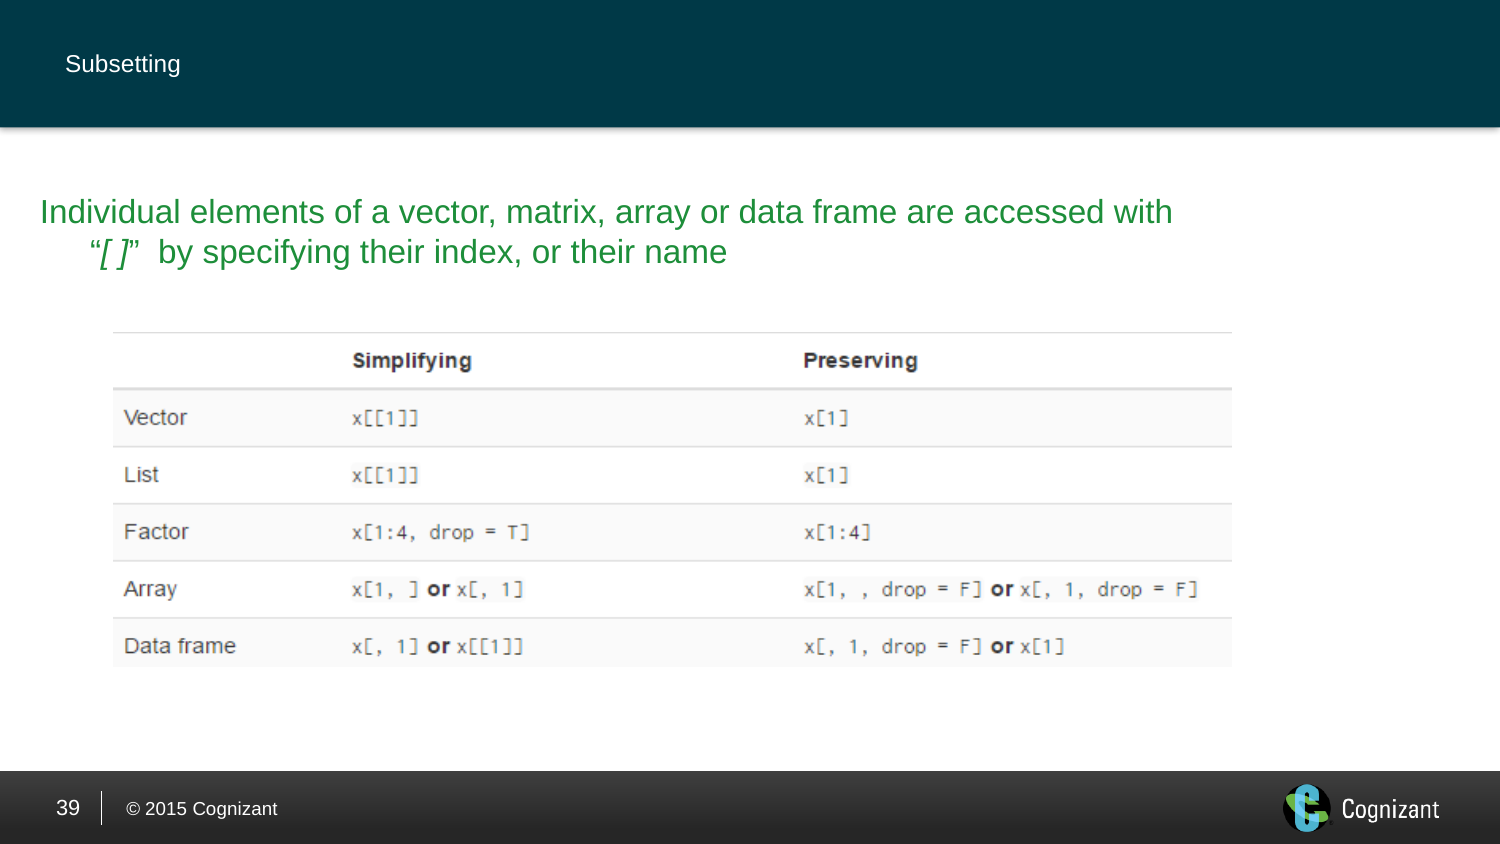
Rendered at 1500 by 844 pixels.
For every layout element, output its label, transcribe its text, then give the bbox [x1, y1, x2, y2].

slide_number 39 [6, 775, 95, 838]
picture [113, 332, 1232, 668]
text_box Individual elements of a vector, matrix, array or data frame are accessed with “[ ]” by specifying their index, or their name [6, 182, 1212, 278]
picture [1283, 784, 1439, 832]
title Subsetting [49, 40, 1439, 116]
